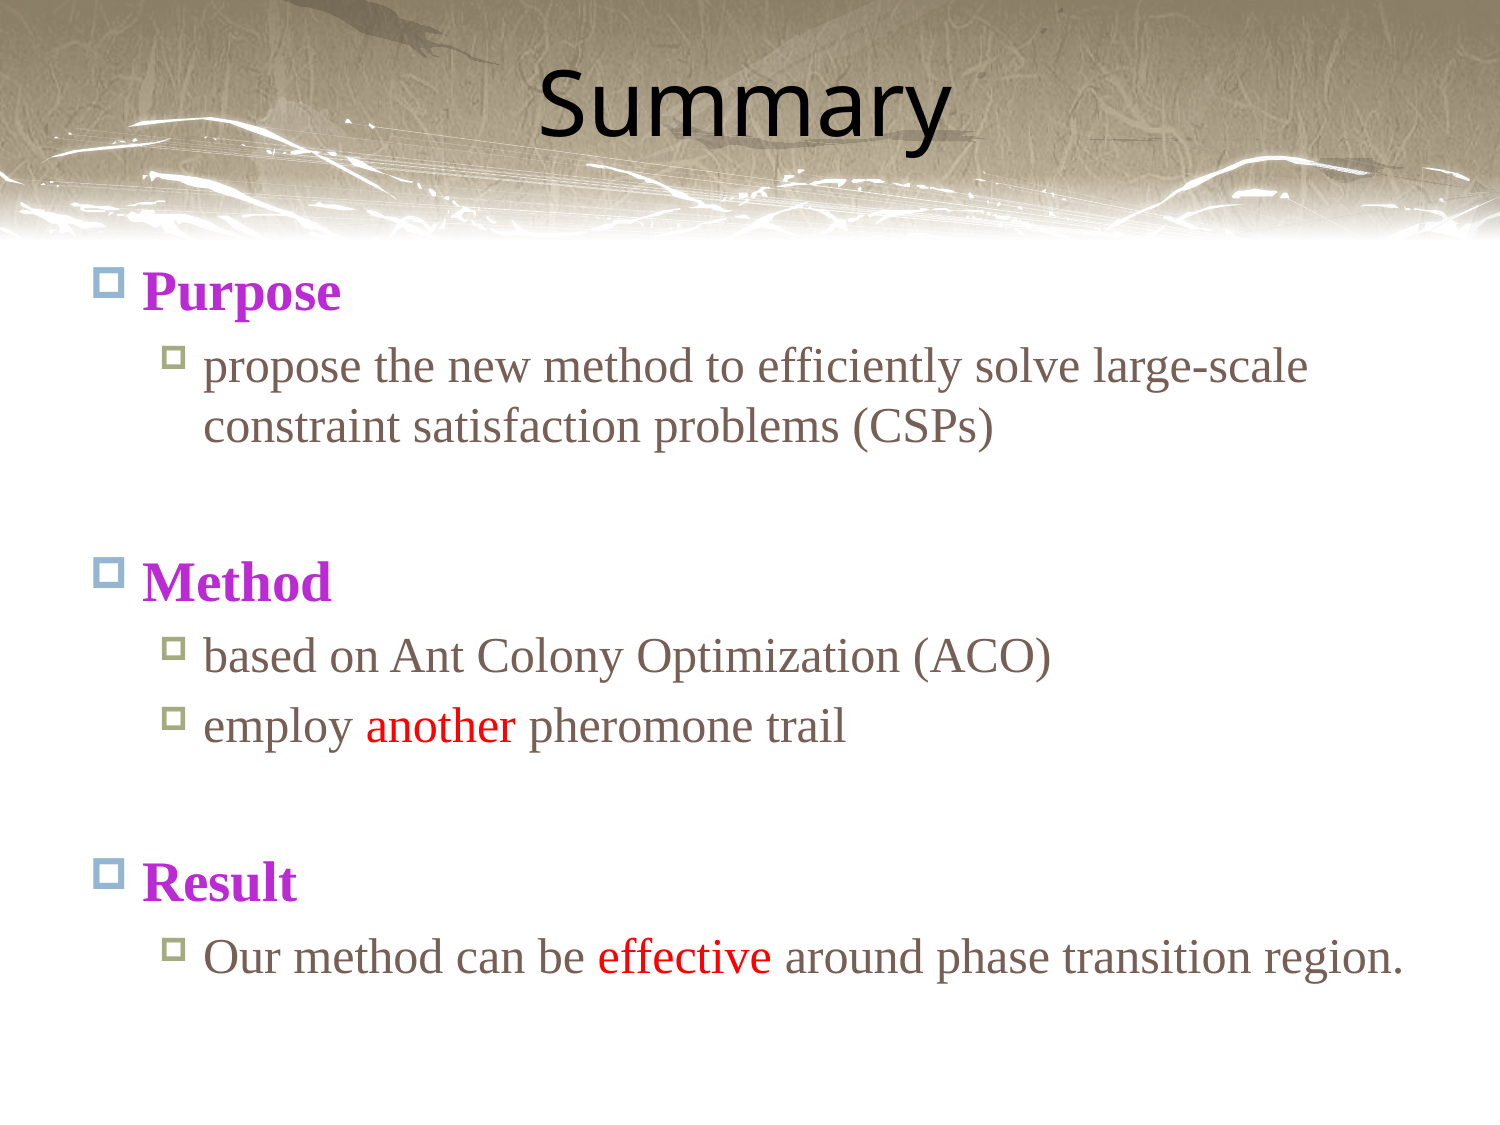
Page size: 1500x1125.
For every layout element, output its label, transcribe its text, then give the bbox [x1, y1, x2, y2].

list Purpose propose the new method to efficiently solve large-scale constraint satisfaction problems (CSPs) Method based on Ant Colony Optimization (ACO) employ another pheromone trail Result Our method can be effective around phase transition region. [75, 246, 1425, 1005]
title Summary [70, 35, 1421, 164]
